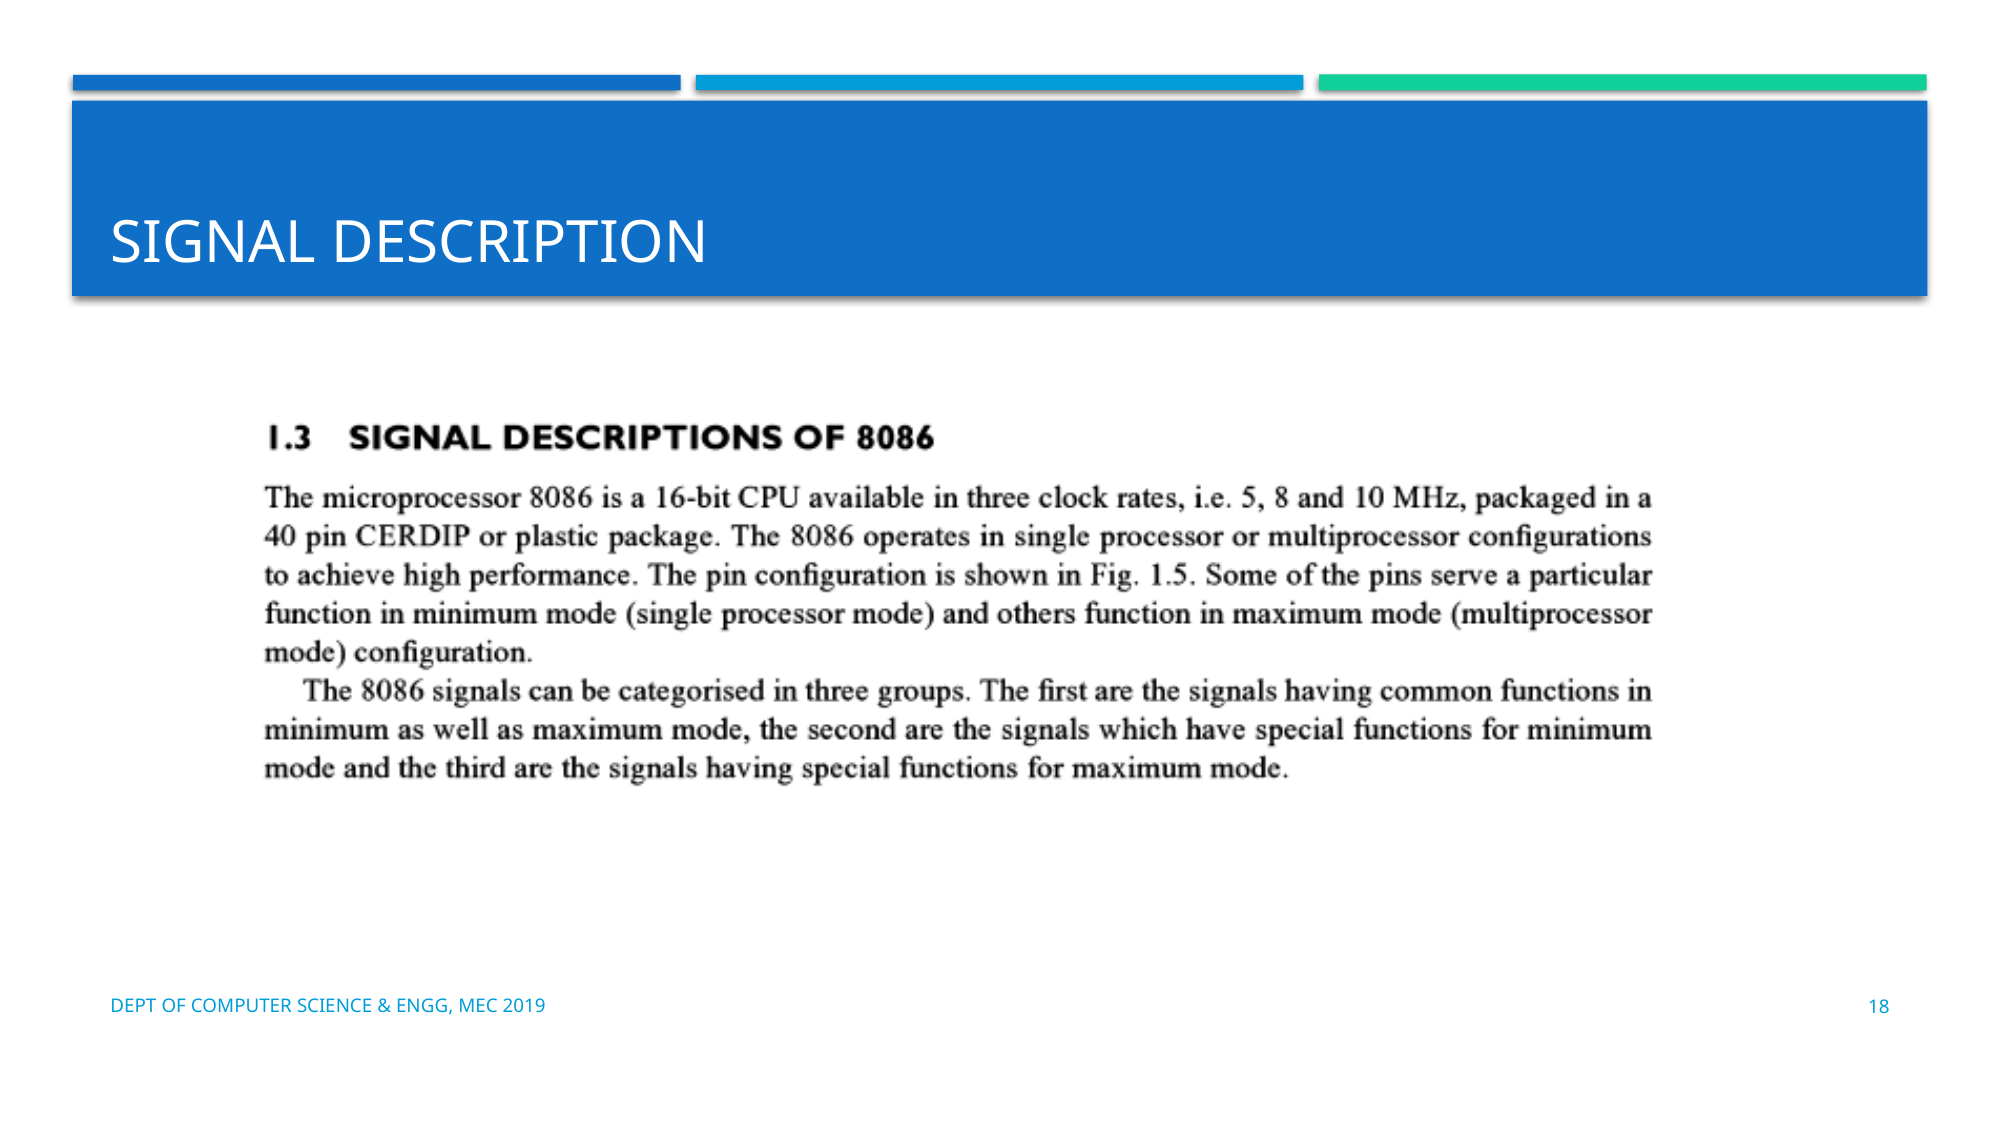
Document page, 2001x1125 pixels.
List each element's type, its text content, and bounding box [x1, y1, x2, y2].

title SIGNAL DESCRIPTION [95, 115, 1905, 282]
footer DEPT OF COMPUTER SCIENCE & ENGG, MEC 2019 [95, 976, 1230, 1037]
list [249, 407, 1676, 801]
slide_number 18 [1732, 977, 1905, 1037]
